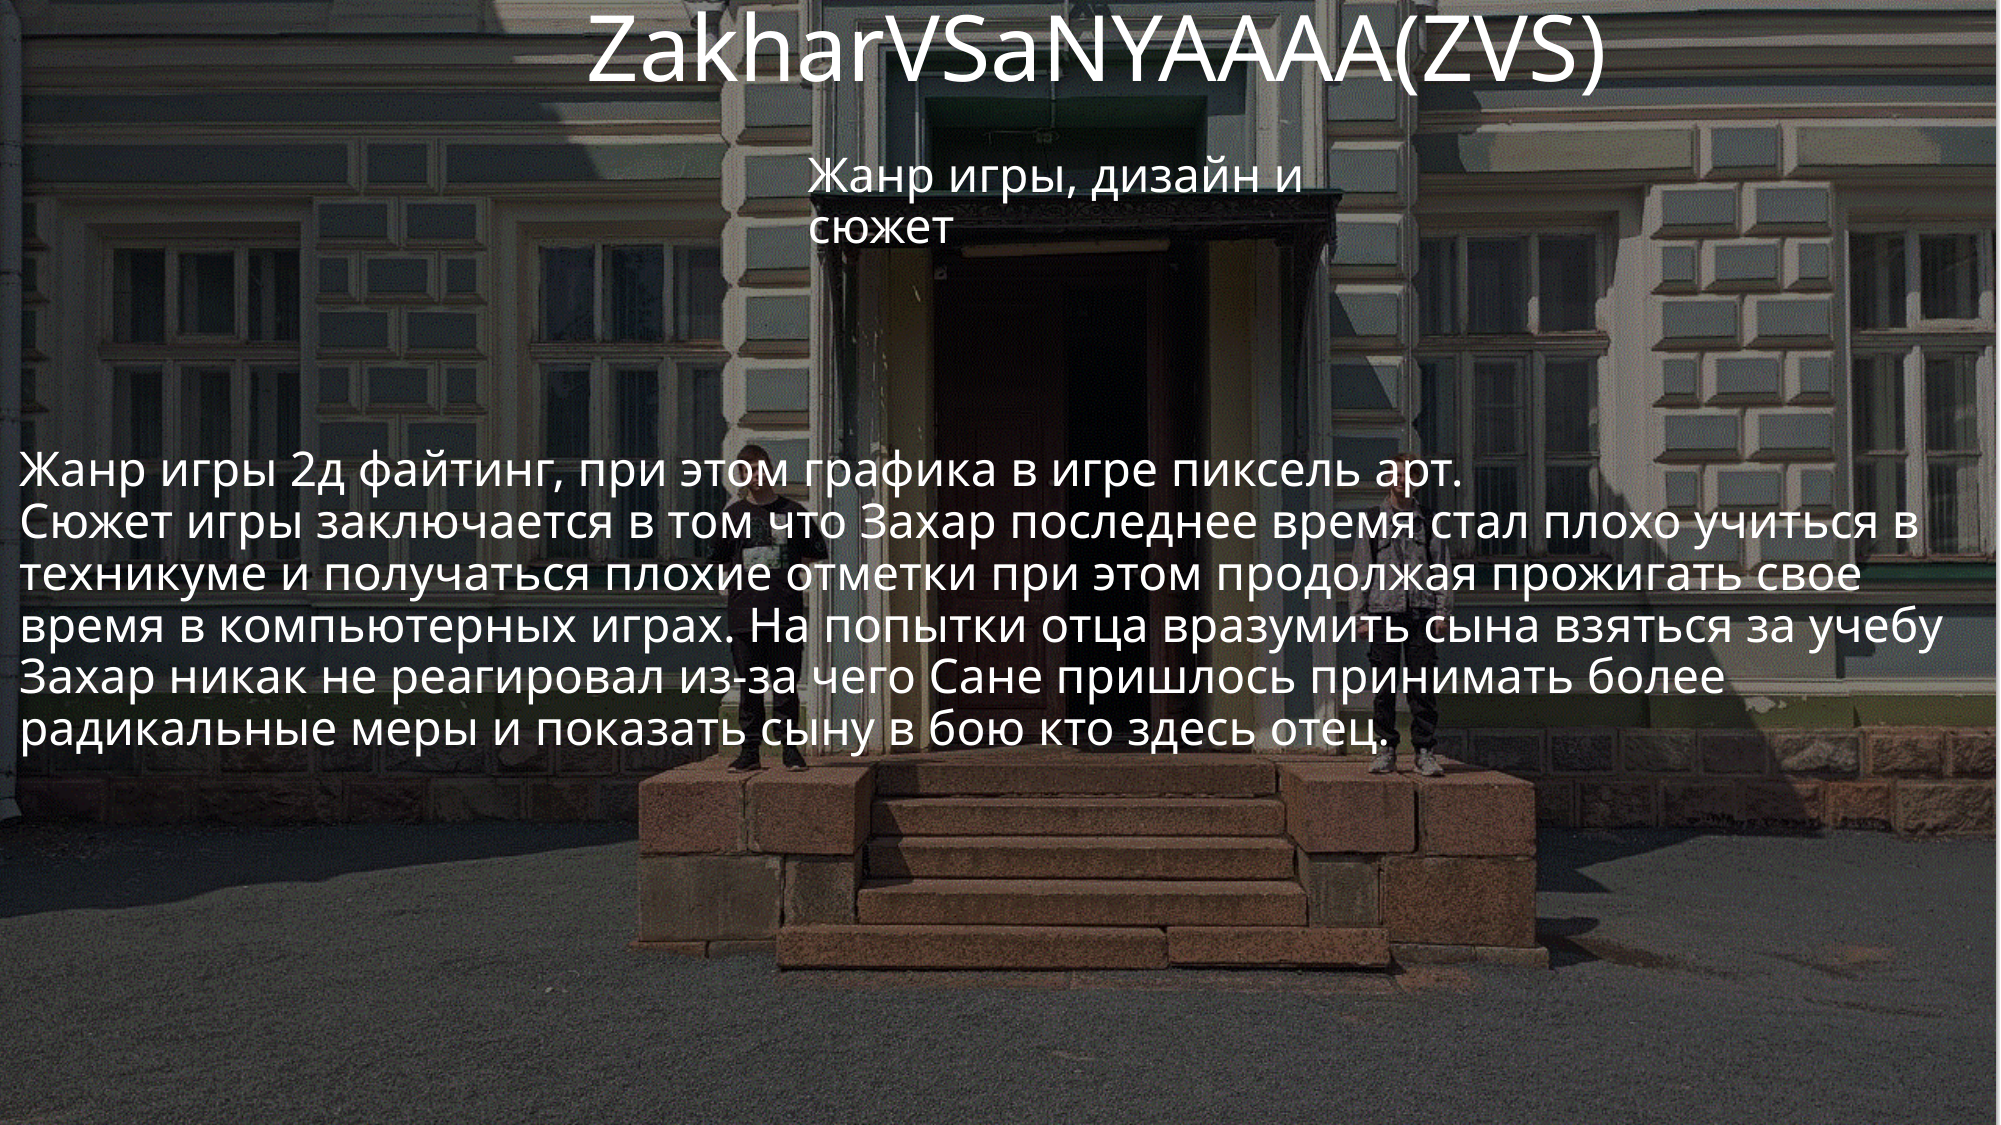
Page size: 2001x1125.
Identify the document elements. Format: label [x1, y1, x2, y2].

text_box [1996, 239, 2000, 1014]
picture [0, 0, 1996, 1125]
